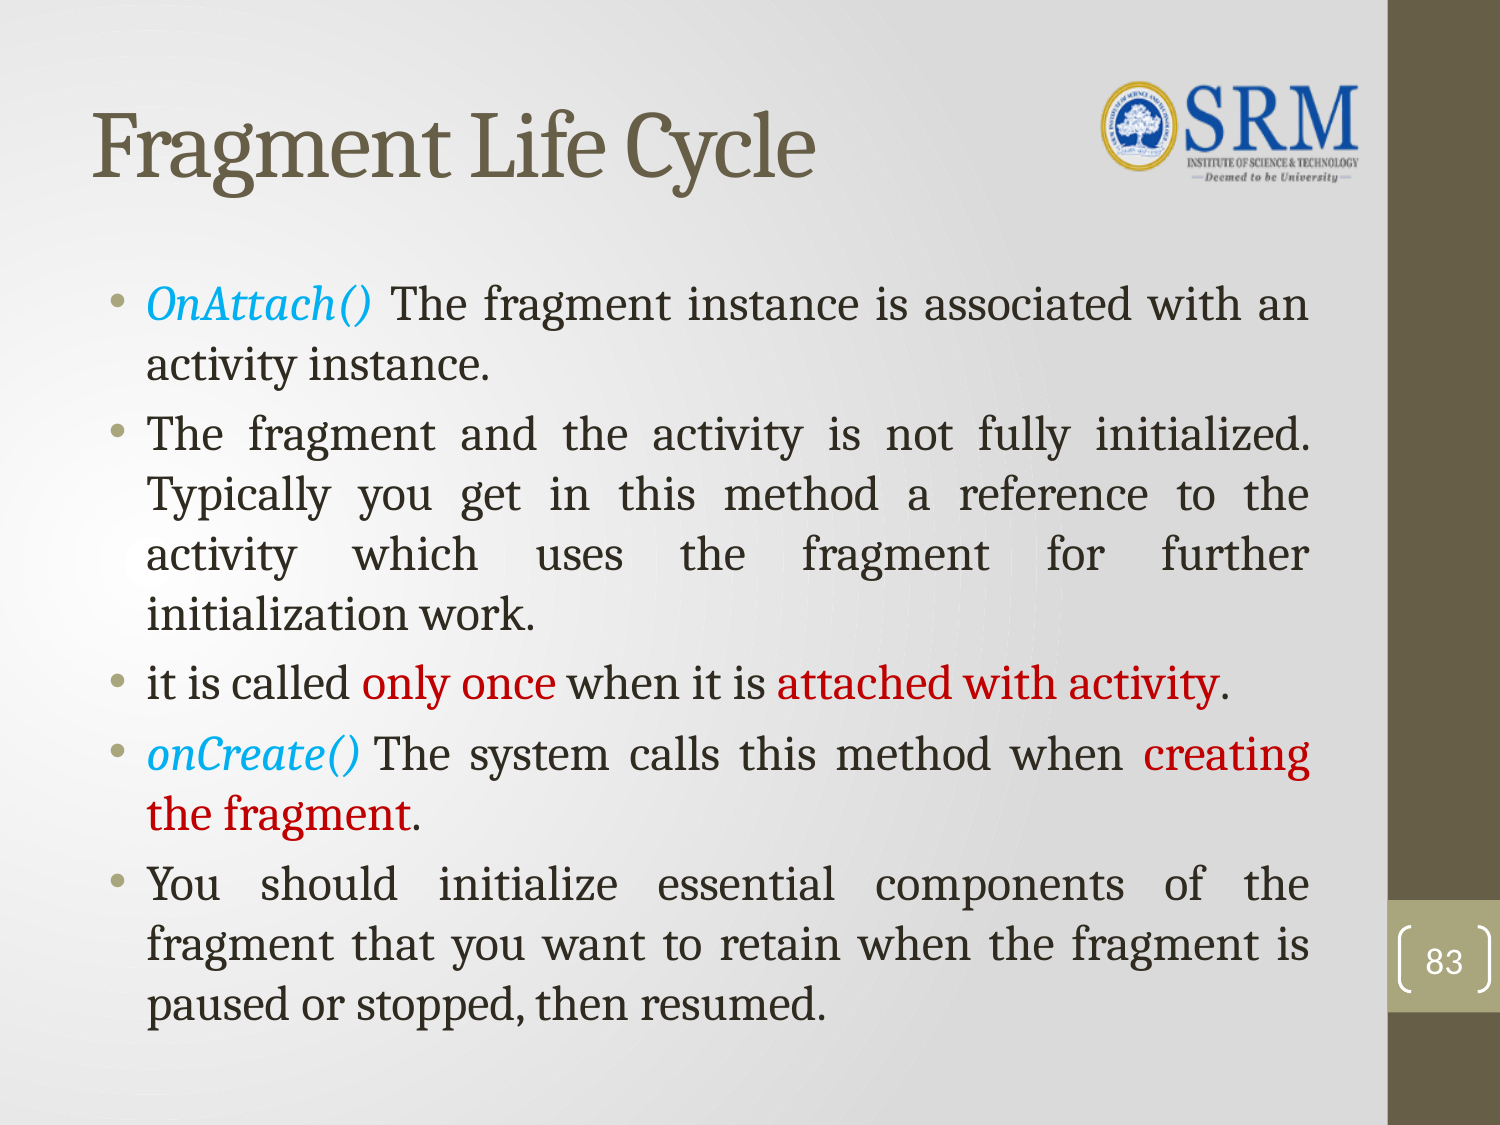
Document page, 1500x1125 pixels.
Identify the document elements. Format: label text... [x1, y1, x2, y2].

title Fragment Life Cycle [75, 45, 1075, 233]
slide_number 83 [1397, 925, 1492, 994]
list OnAttach() The fragment instance is associated with an activity instance. The fragment and the activity is not fully initialized. Typically you get in this method a reference to the activity which uses the fragment for further initialization work. it is called only once when it is attached with activity. onCreate() The system calls this method when creating the fragment. You should initialize essential components of the fragment that you want to retain when the fragment is paused or stopped, then resumed. [75, 262, 1325, 1050]
picture [1099, 44, 1362, 219]
